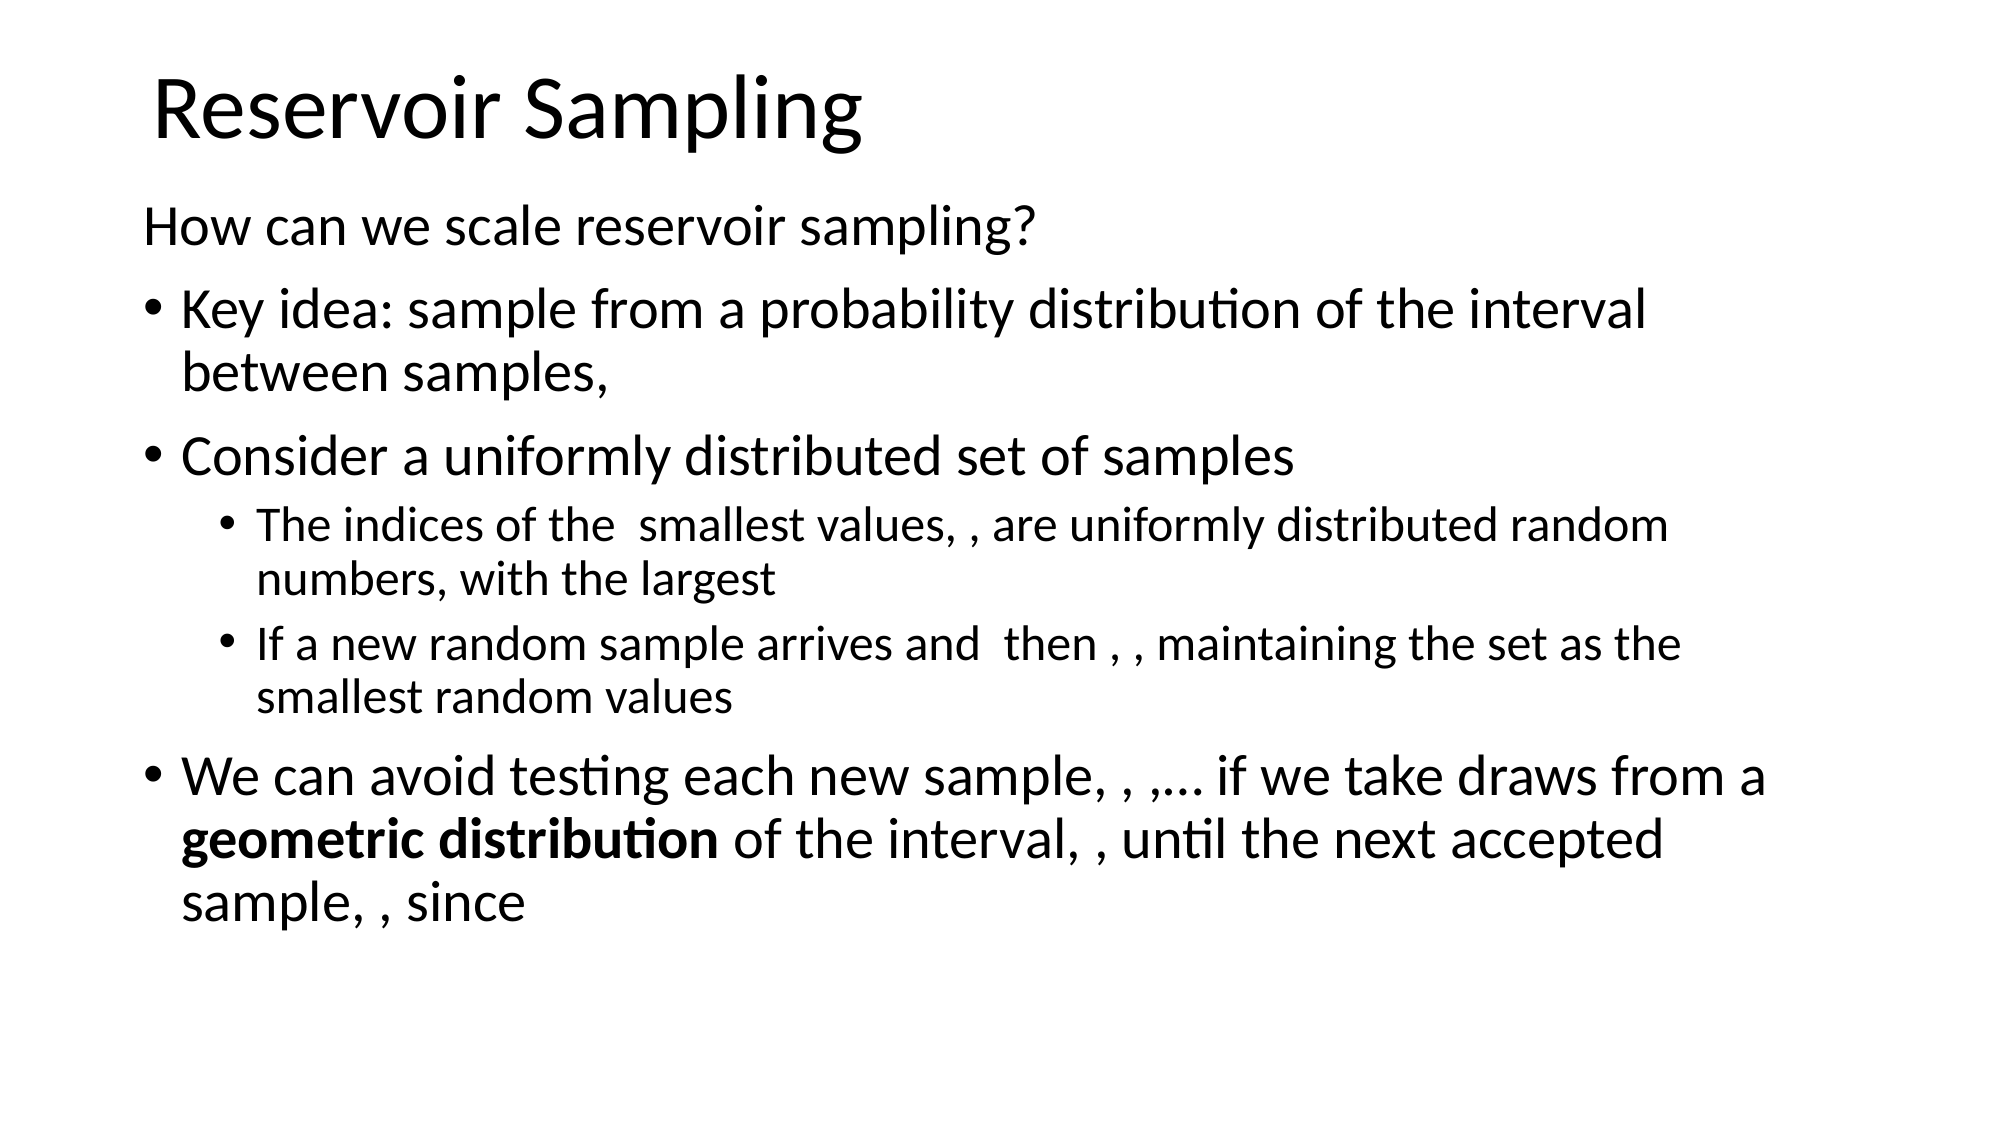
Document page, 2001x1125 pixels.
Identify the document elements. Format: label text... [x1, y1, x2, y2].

text_box Reservoir Sampling [137, 0, 1863, 218]
